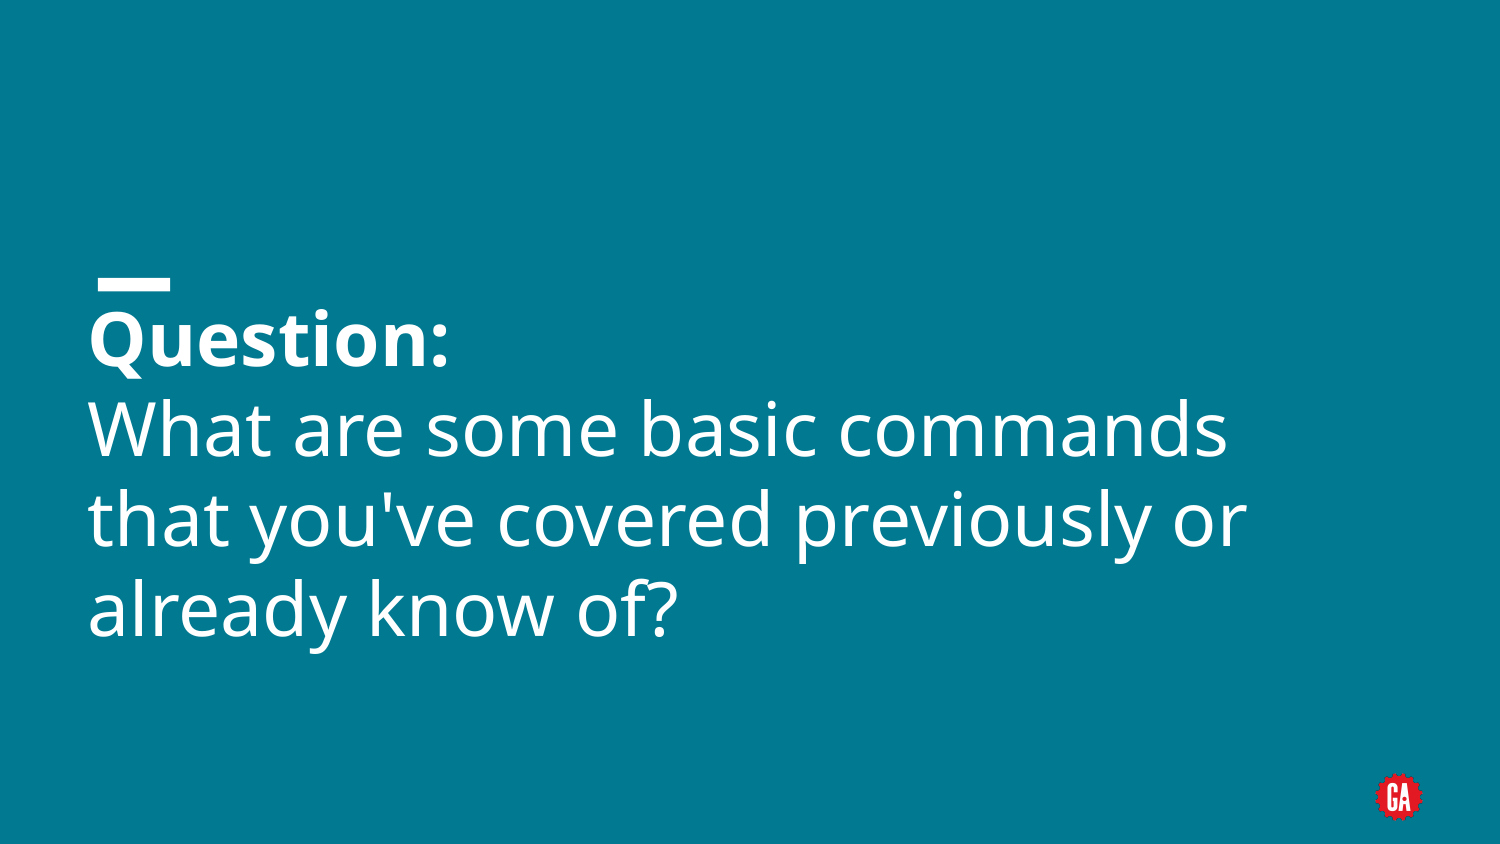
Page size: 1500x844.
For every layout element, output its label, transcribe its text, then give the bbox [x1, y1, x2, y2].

title Question: What are some basic commands that you've covered previously or already know of? [87, 291, 1327, 553]
picture [1373, 771, 1425, 823]
